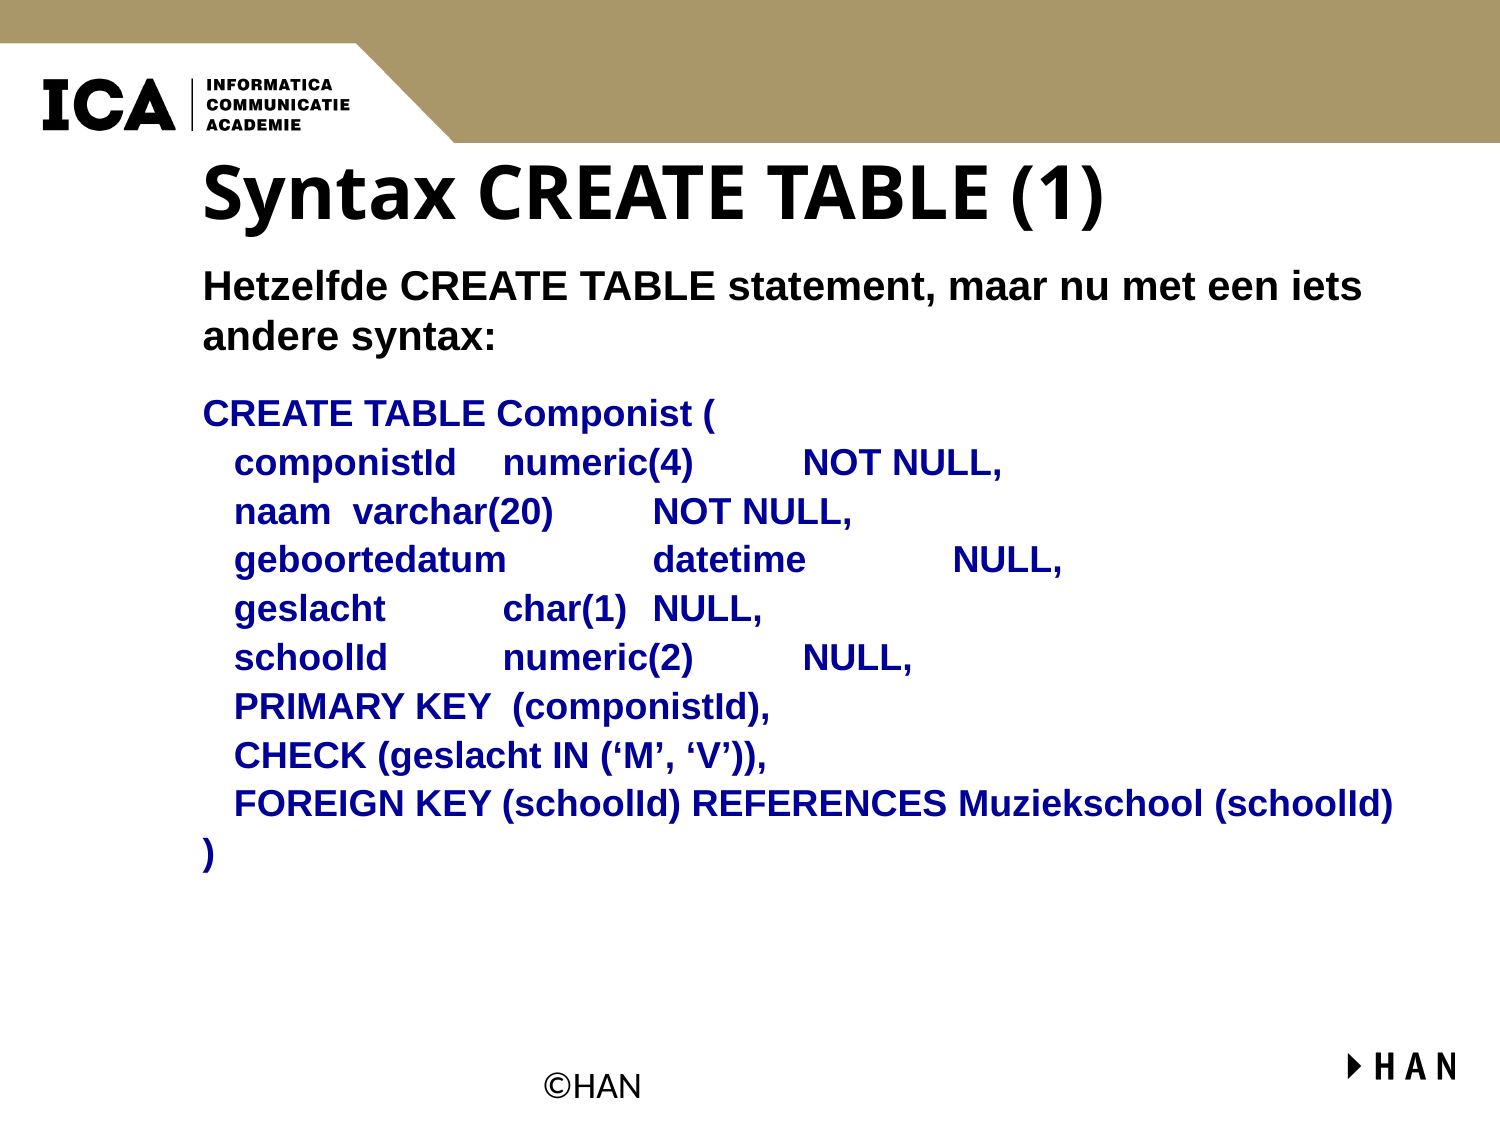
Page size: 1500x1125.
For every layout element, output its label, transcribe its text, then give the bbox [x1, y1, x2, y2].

title Syntax CREATE TABLE (1) [187, 137, 1413, 237]
footer ©HAN [527, 1053, 1002, 1094]
list Hetzelfde CREATE TABLE statement, maar nu met een iets andere syntax: CREATE TABLE Componist ( componistId numeric(4) NOT NULL, naam varchar(20) NOT NULL, geboortedatum datetime NULL, geslacht char(1) NULL, schoolId numeric(2) NULL, PRIMARY KEY (componistId), CHECK (geslacht IN (‘M’, ‘V’)), FOREIGN KEY (schoolId) REFERENCES Muziekschool (schoolId) ) [187, 251, 1459, 1002]
